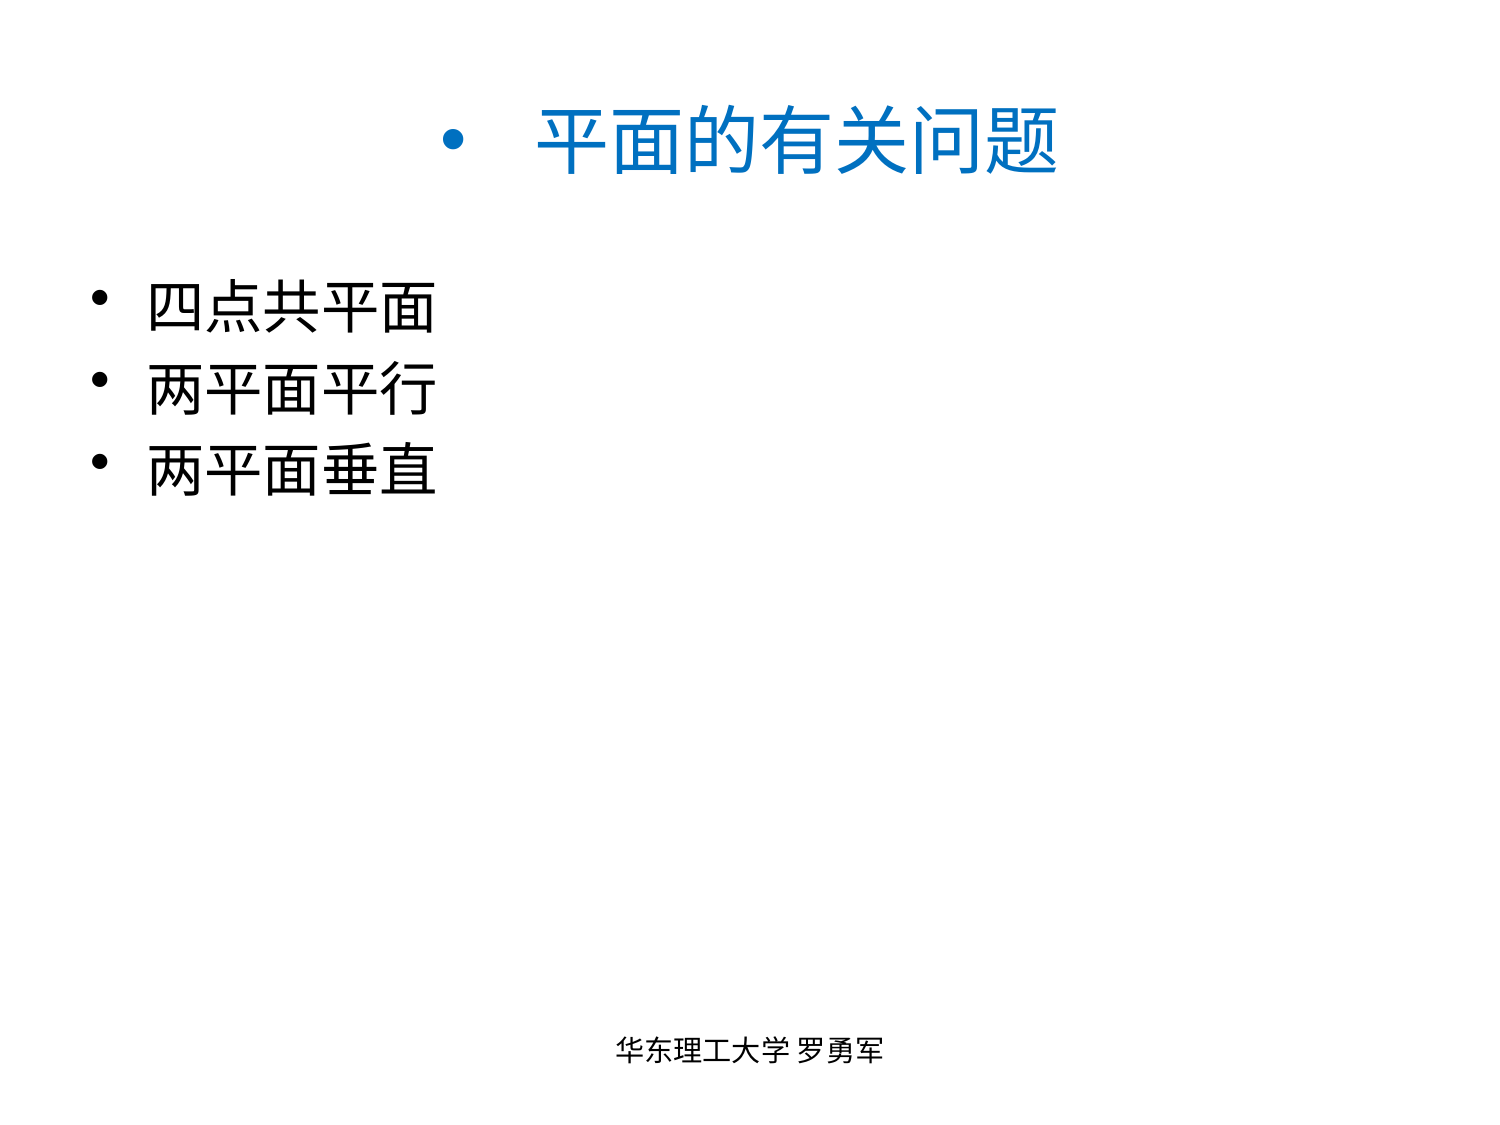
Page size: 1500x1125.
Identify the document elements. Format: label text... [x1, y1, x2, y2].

footer 华东理工大学 罗勇军 [512, 1024, 988, 1103]
title 平面的有关问题 [75, 45, 1425, 233]
list 四点共平面 两平面平行 两平面垂直 [75, 262, 1425, 1005]
